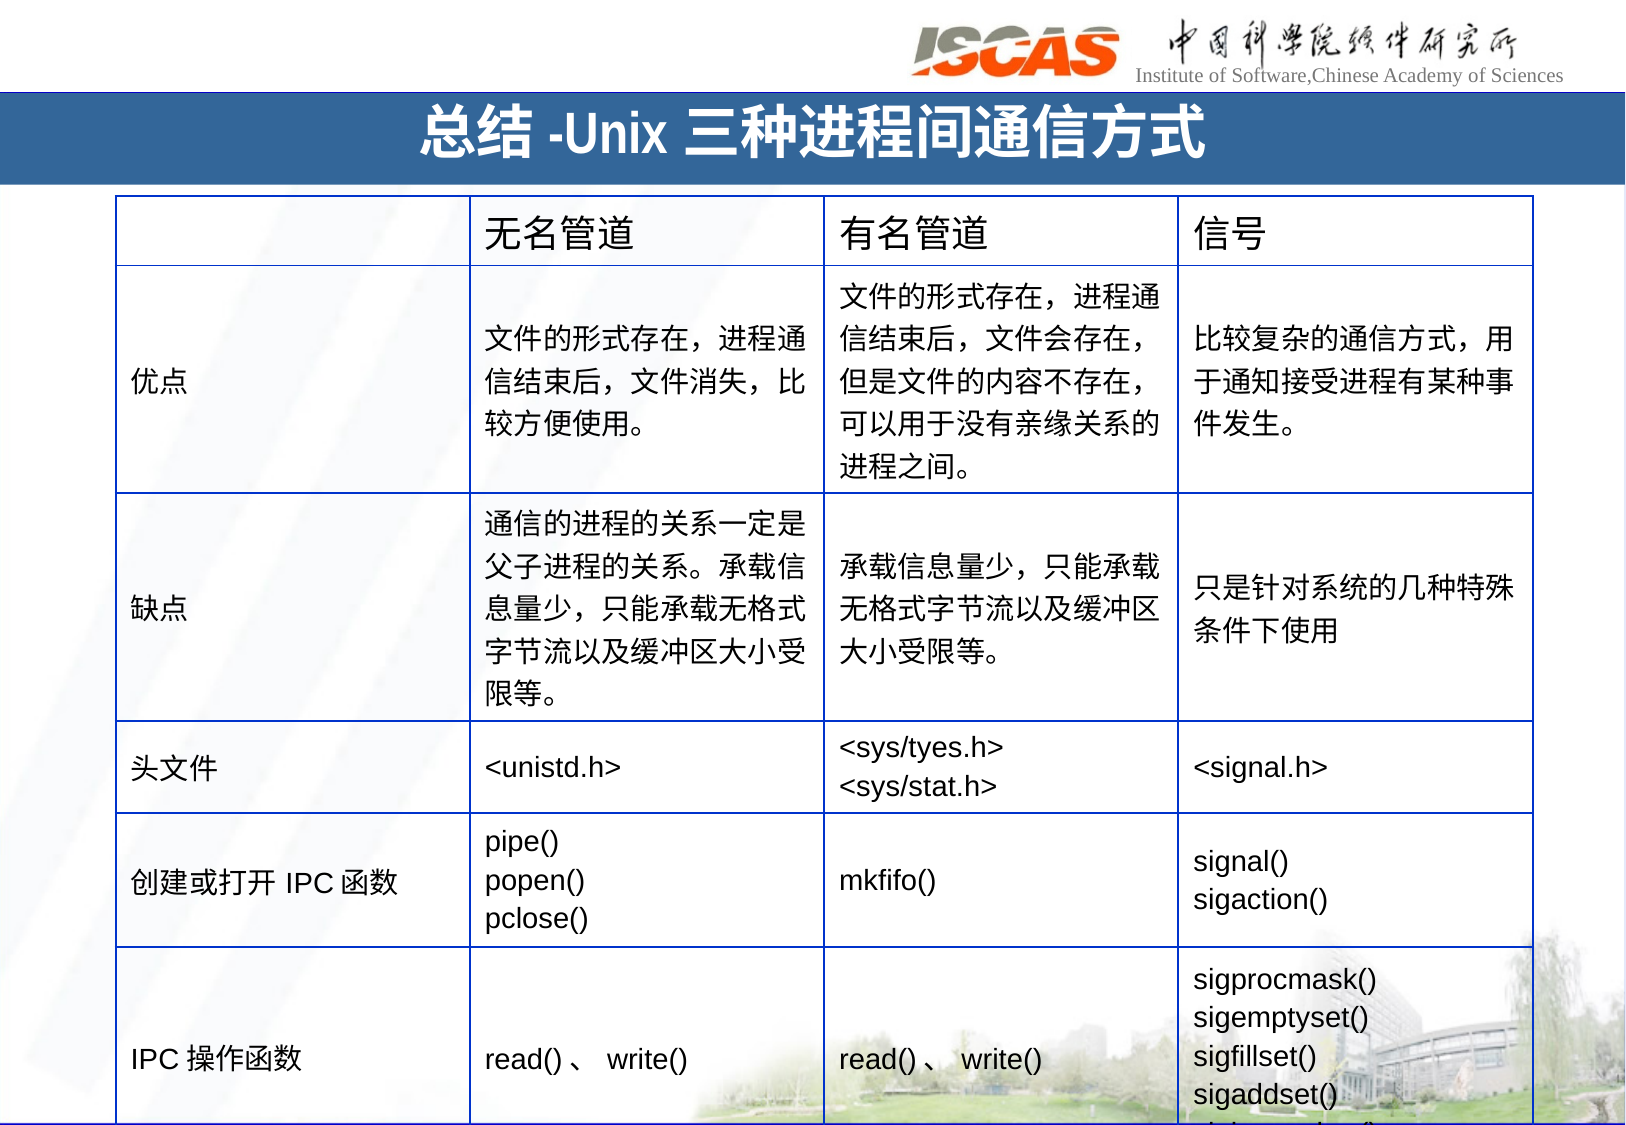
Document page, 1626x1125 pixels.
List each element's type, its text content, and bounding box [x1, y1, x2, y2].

table_cell 比较复杂的通信方式，用于通知接受进程有某种事件发生。 [1179, 266, 1532, 492]
table_cell 头文件 [117, 722, 469, 812]
table_cell 文件的形式存在，进程通信结束后，文件消失，比较方便使用。 [471, 266, 823, 492]
table_cell mkfifo() [825, 814, 1177, 946]
table_cell IPC操作函数 [117, 948, 469, 1125]
table_cell 通信的进程的关系一定是父子进程的关系。承载信息量少，只能承载无格式字节流以及缓冲区大小受限等。 [471, 494, 823, 720]
table_cell read()、write() [825, 948, 1177, 1125]
table_cell 创建或打开IPC函数 [117, 814, 469, 946]
table_cell 承载信息量少，只能承载无格式字节流以及缓冲区大小受限等。 [825, 494, 1177, 720]
table_cell sigprocmask() sigemptyset() sigfillset() sigaddset() sigismember() [1179, 948, 1532, 1125]
table_cell pipe() popen() pclose() [471, 814, 823, 946]
table_header 信号 [1179, 197, 1532, 265]
table_cell <signal.h> [1179, 722, 1532, 812]
table_cell 缺点 [117, 494, 469, 720]
table_cell read()、write() [471, 948, 823, 1125]
picture [1166, 15, 1519, 71]
picture [0, 92, 1626, 1125]
table_cell signal() sigaction() [1179, 814, 1532, 946]
table_cell 只是针对系统的几种特殊条件下使用 [1179, 494, 1532, 720]
table_header 无名管道 [471, 197, 823, 265]
table_cell 优点 [117, 266, 469, 492]
title 总结-Unix三种进程间通信方式 [0, 93, 1625, 185]
table_header 有名管道 [825, 197, 1177, 265]
table_header [117, 197, 469, 265]
table_cell <unistd.h> [471, 722, 823, 812]
table_cell 文件的形式存在，进程通信结束后，文件会存在，但是文件的内容不存在，可以用于没有亲缘关系的进程之间。 [825, 266, 1177, 492]
picture [907, 18, 1132, 87]
table_cell <sys/tyes.h> <sys/stat.h> [825, 722, 1177, 812]
